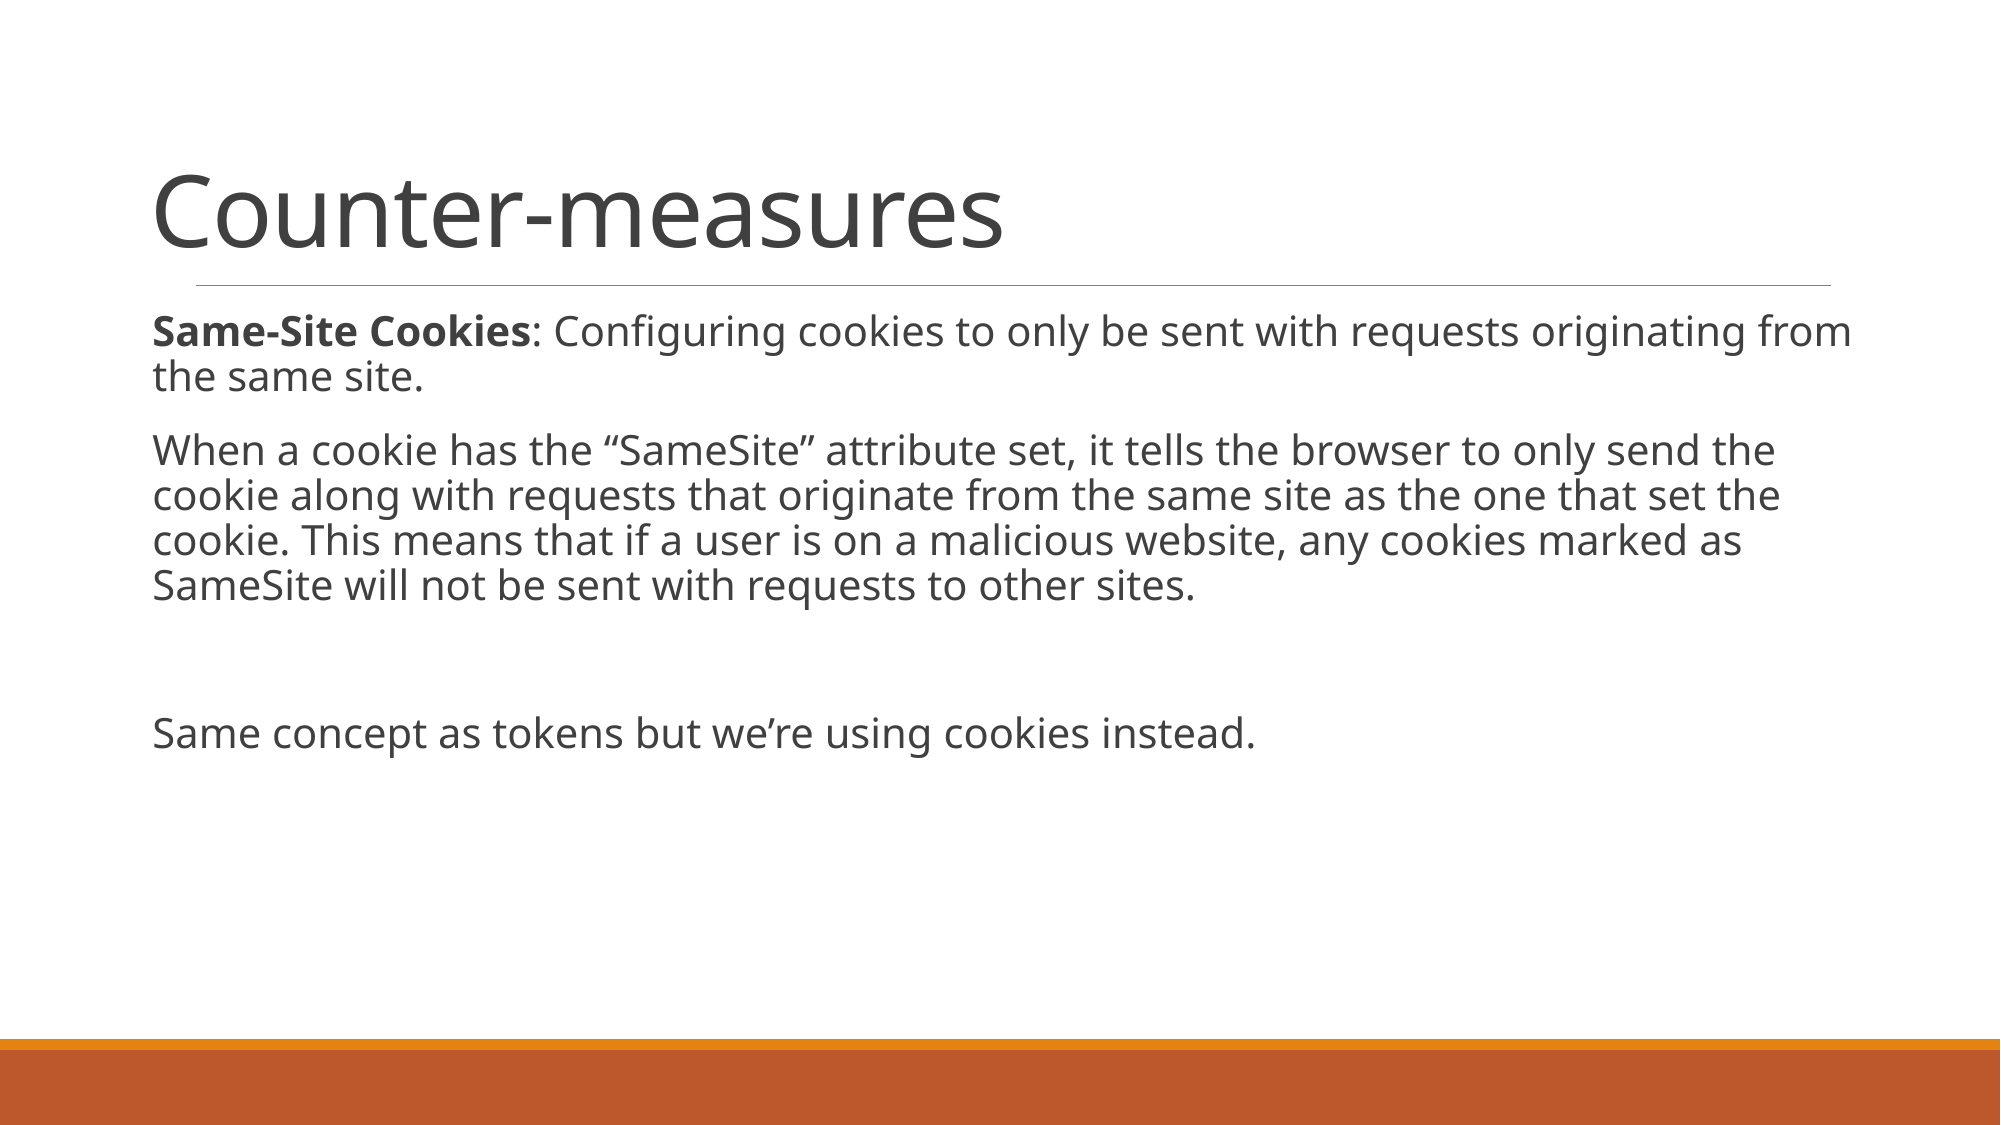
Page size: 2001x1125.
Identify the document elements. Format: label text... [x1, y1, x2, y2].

list Same-Site Cookies: Configuring cookies to only be sent with requests originating from the same site. When a cookie has the “SameSite” attribute set, it tells the browser to only send the cookie along with requests that originate from the same site as the one that set the cookie. This means that if a user is on a malicious website, any cookies marked as SameSite will not be sent with requests to other sites. Same concept as tokens but we’re using cookies instead. [137, 303, 1863, 1014]
title Counter-measures [135, 140, 1786, 276]
